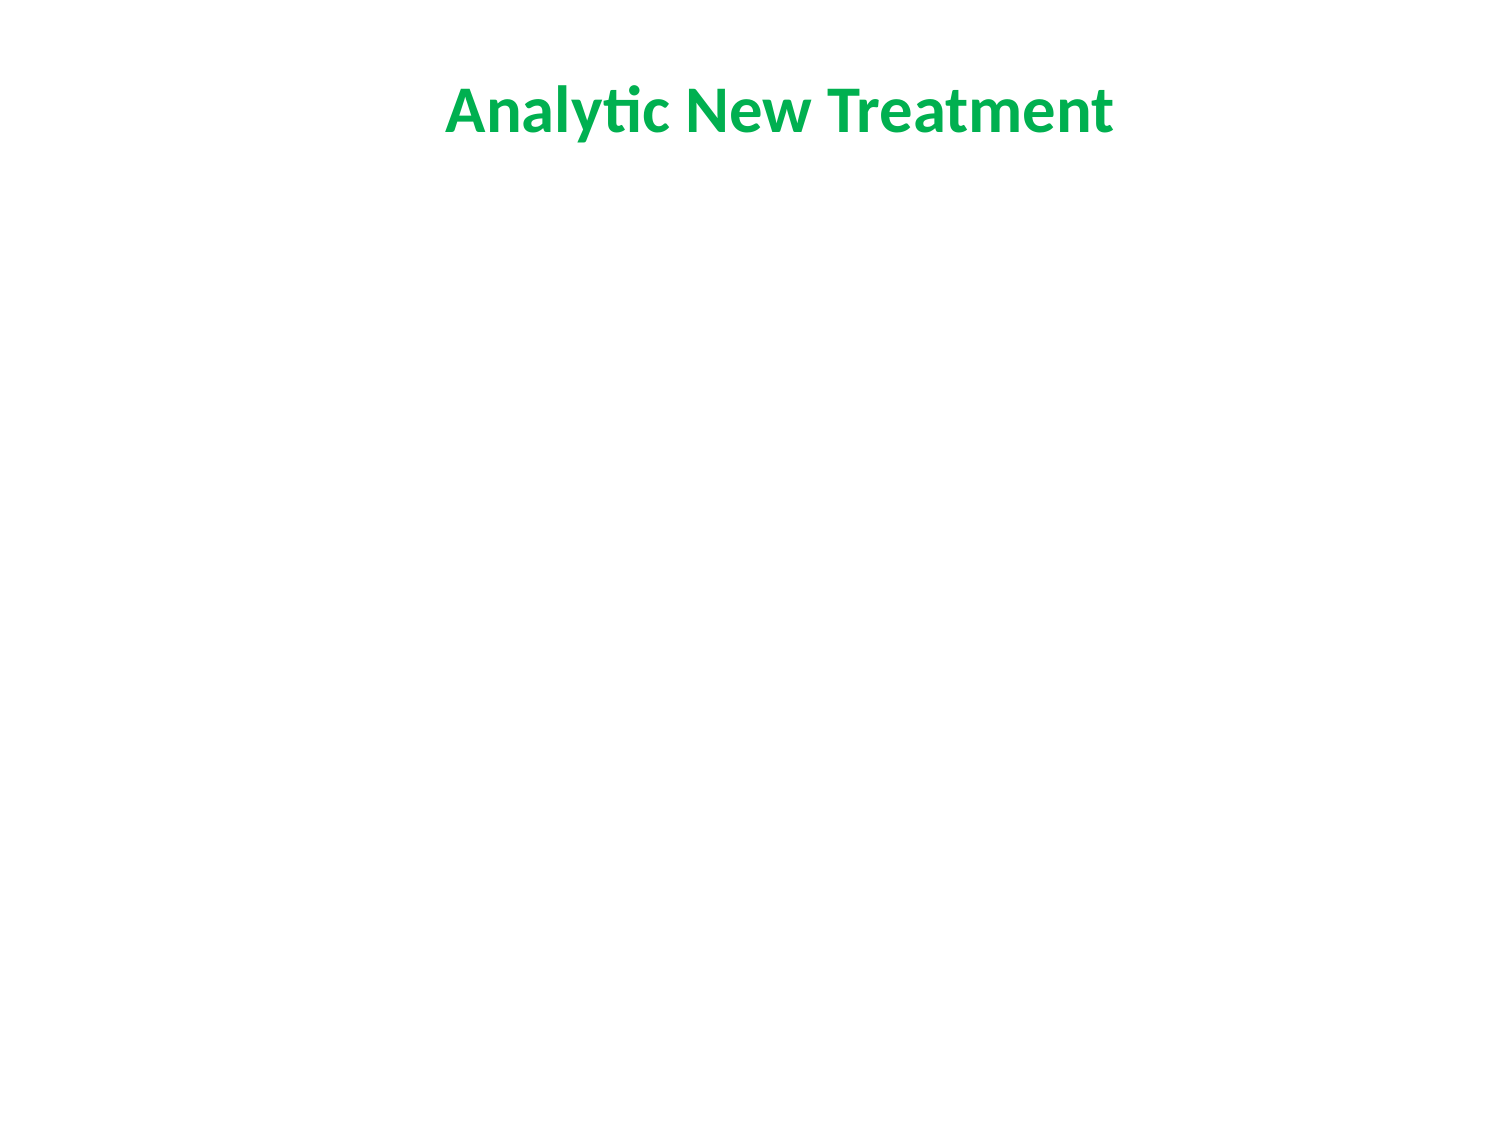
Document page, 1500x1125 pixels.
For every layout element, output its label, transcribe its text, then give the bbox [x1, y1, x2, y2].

text_box Analytic New Treatment [334, 39, 1228, 171]
